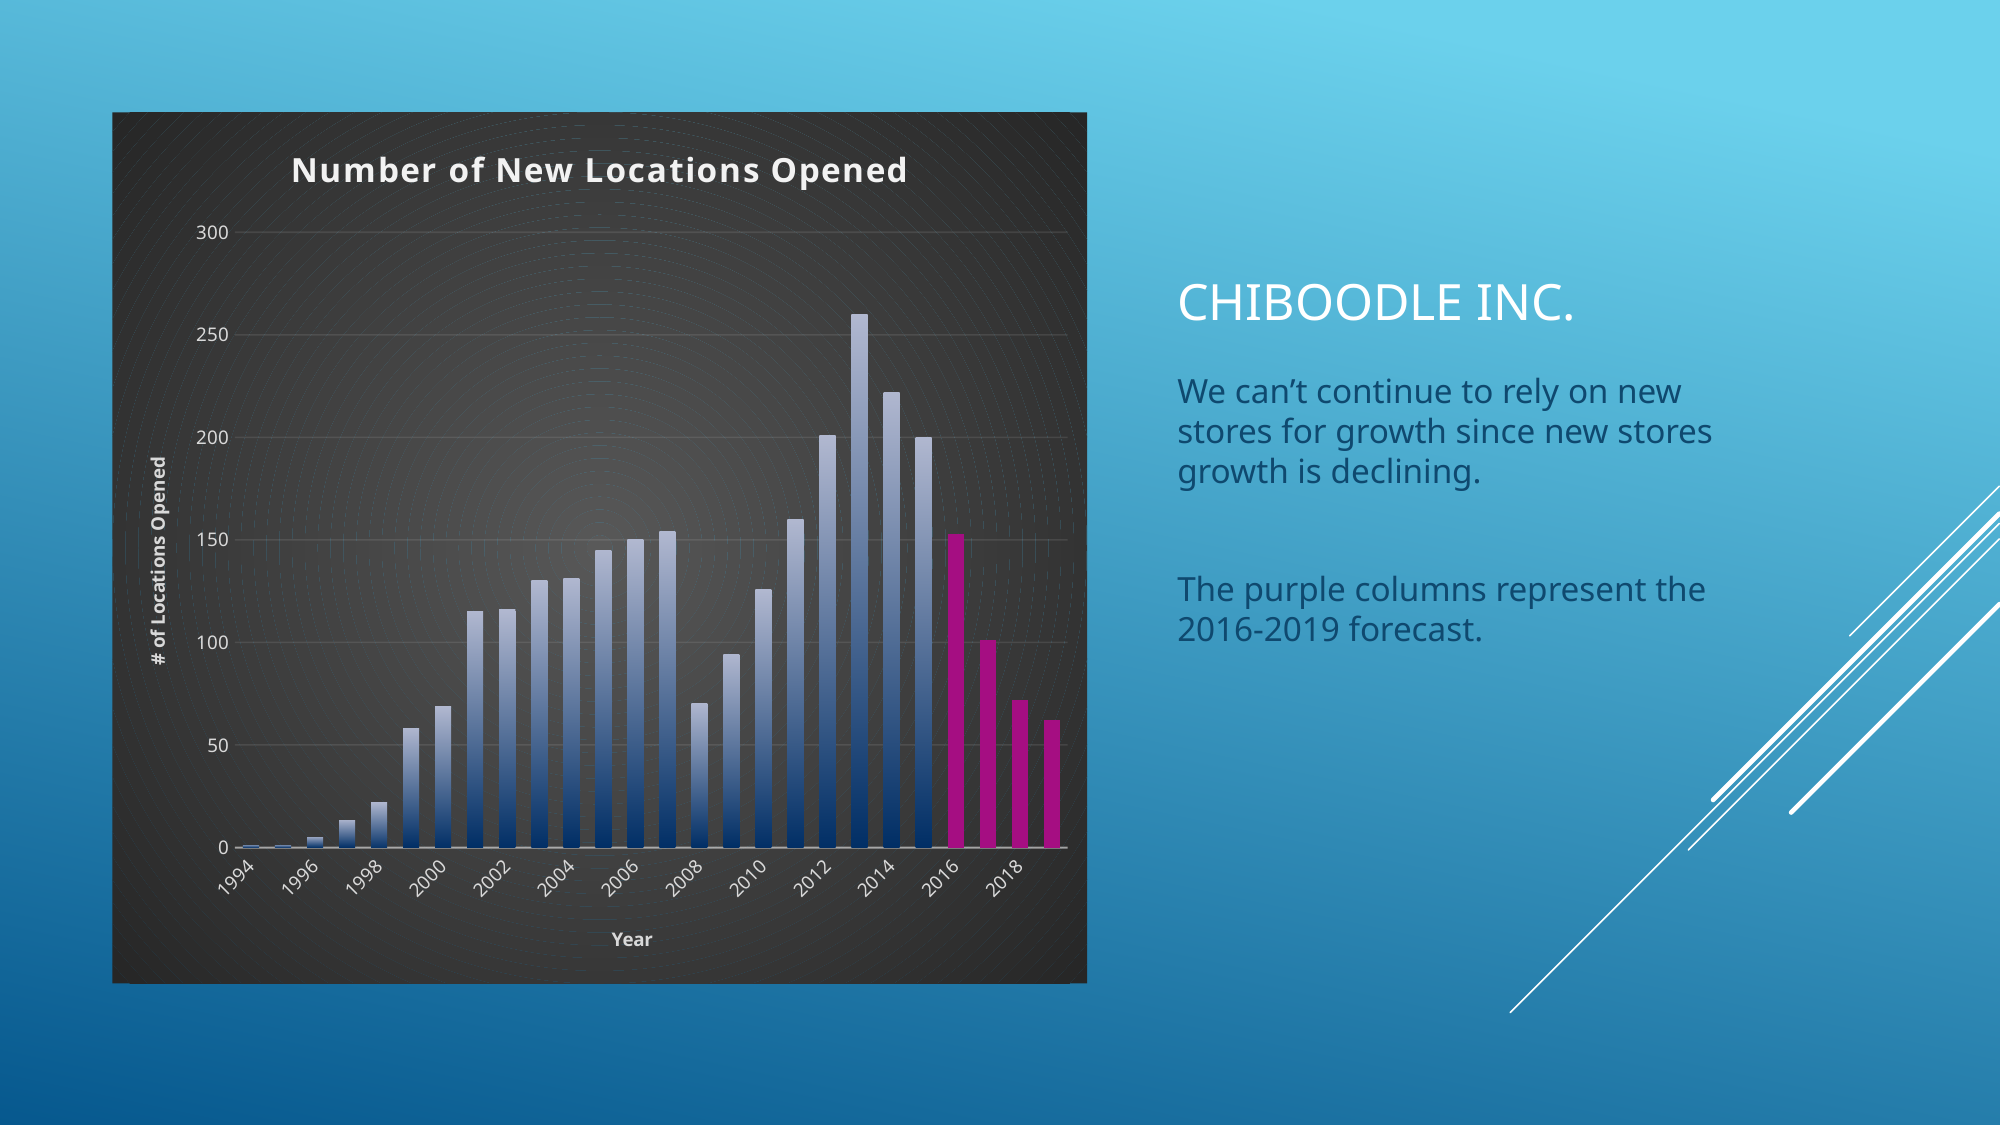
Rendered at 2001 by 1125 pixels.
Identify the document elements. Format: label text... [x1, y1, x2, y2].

chart [111, 112, 1088, 984]
list We can’t continue to rely on new stores for growth since new stores growth is declining. The purple columns represent the 2016-2019 forecast. [1162, 362, 1763, 706]
title Chiboodle Inc. [1162, 112, 1763, 338]
